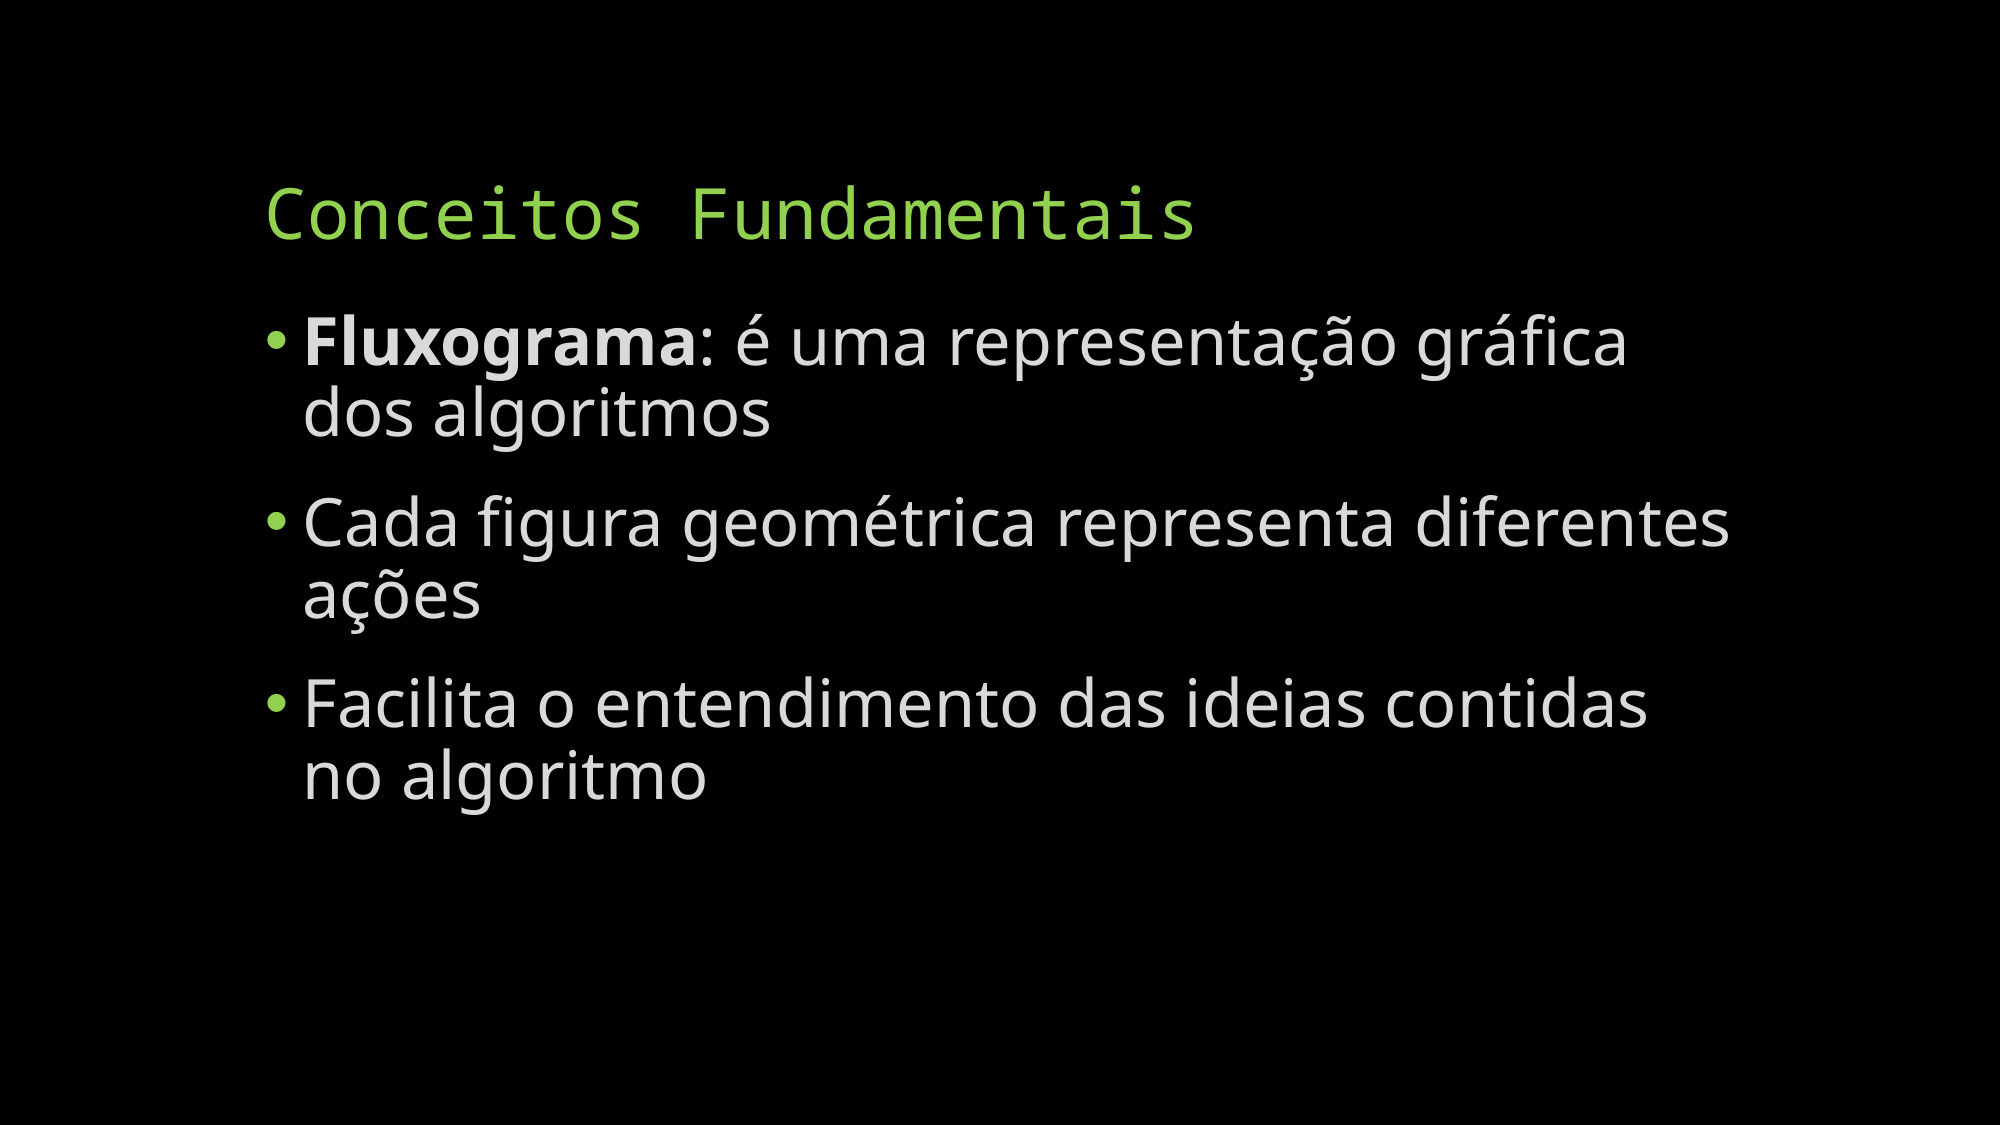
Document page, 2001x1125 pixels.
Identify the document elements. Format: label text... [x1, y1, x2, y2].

list Fluxograma: é uma representação gráfica dos algoritmos Cada figura geométrica representa diferentes ações Facilita o entendimento das ideias contidas no algoritmo [249, 299, 1750, 1000]
title Conceitos Fundamentais [249, 75, 1750, 263]
